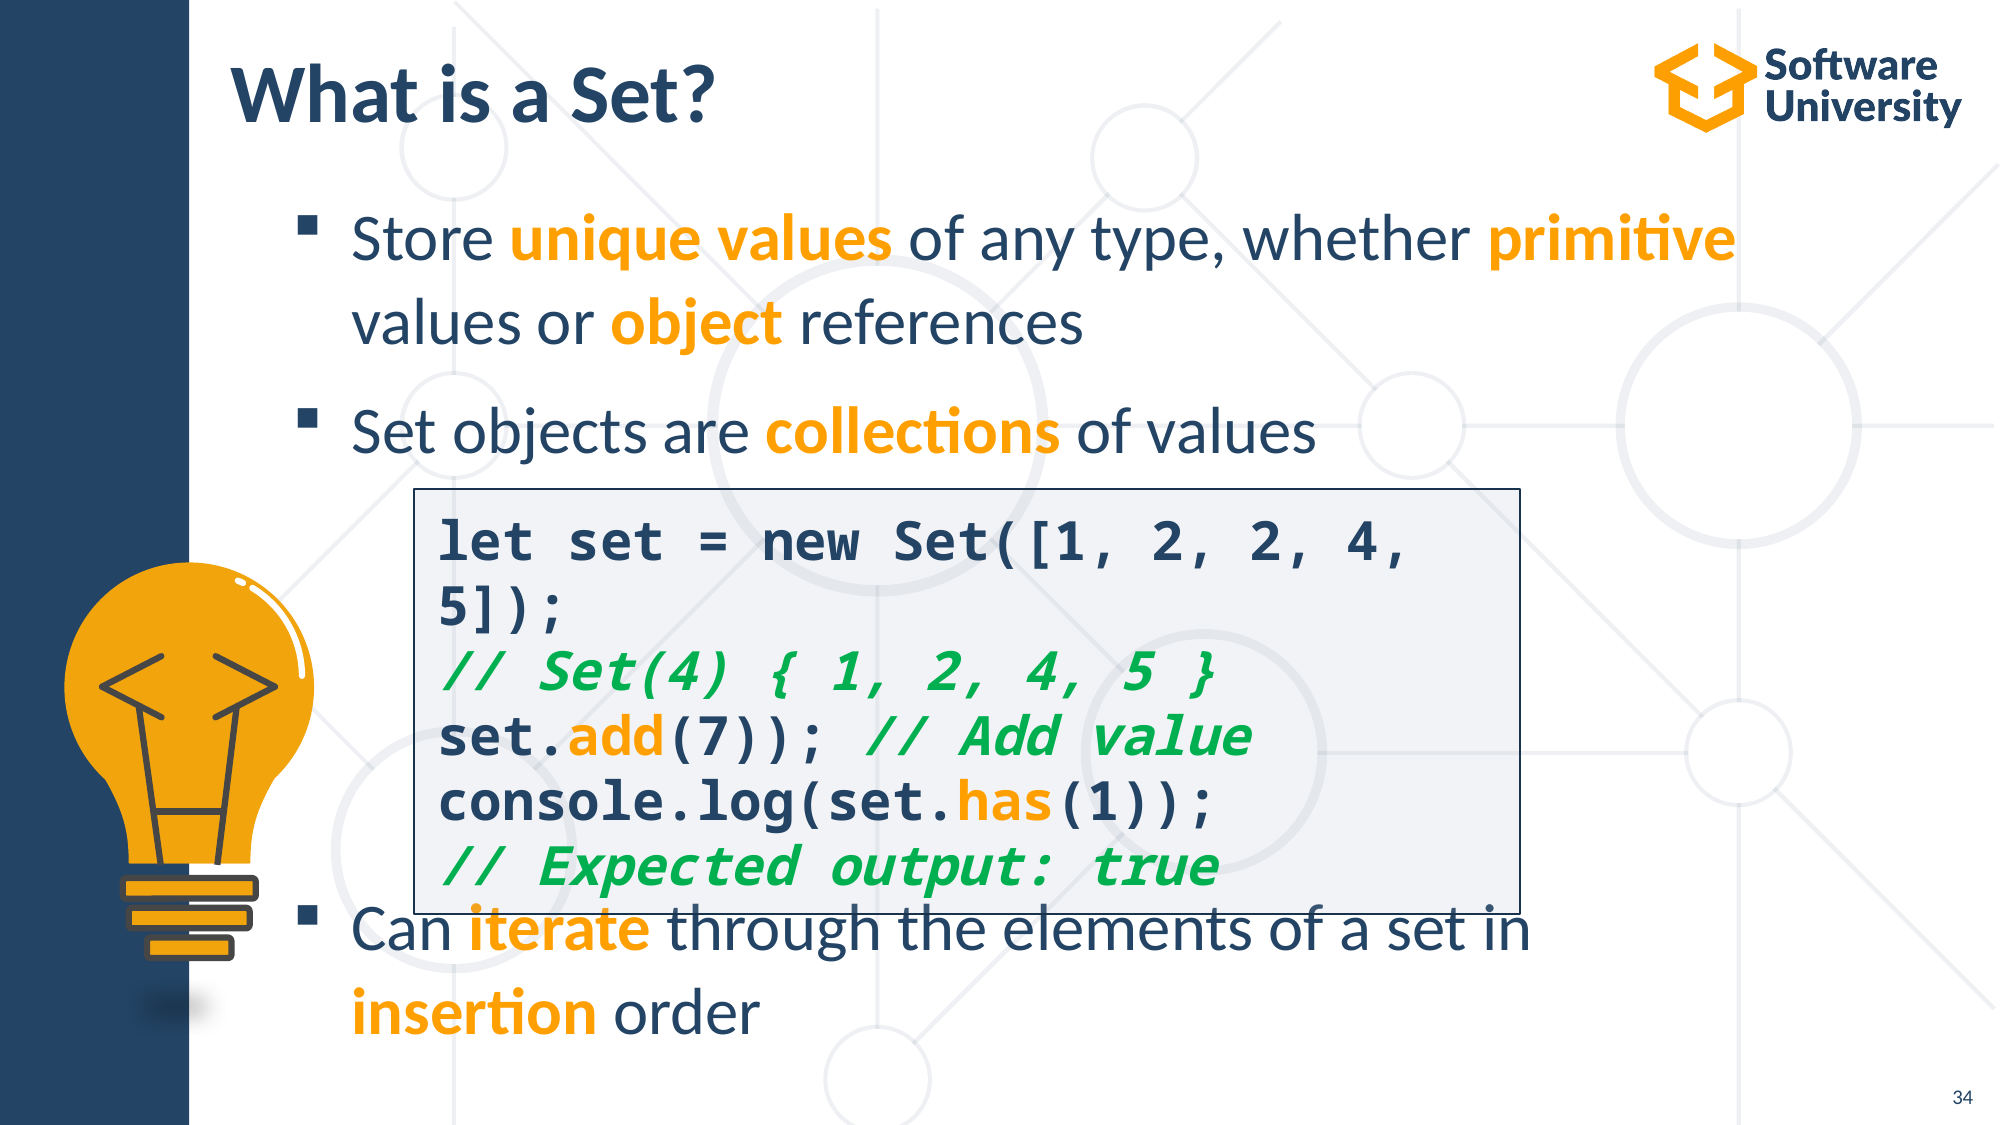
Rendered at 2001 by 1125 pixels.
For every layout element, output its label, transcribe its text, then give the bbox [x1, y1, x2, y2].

text_box let set = new Set([1, 2, 2, 4, 5]); // Set(4) { 1, 2, 4, 5 } set.add(7)); // Add value console.log(set.has(1)); // Expected output: true [414, 488, 1521, 914]
slide_number 34 [1927, 1067, 1989, 1117]
title What is a Set? [212, 16, 1628, 162]
list Store unique values of any type, whether primitive values or object references Set objects are collections of values Can iterate through the elements of a set in insertion order [274, 183, 1968, 1094]
picture [1641, 31, 1973, 145]
